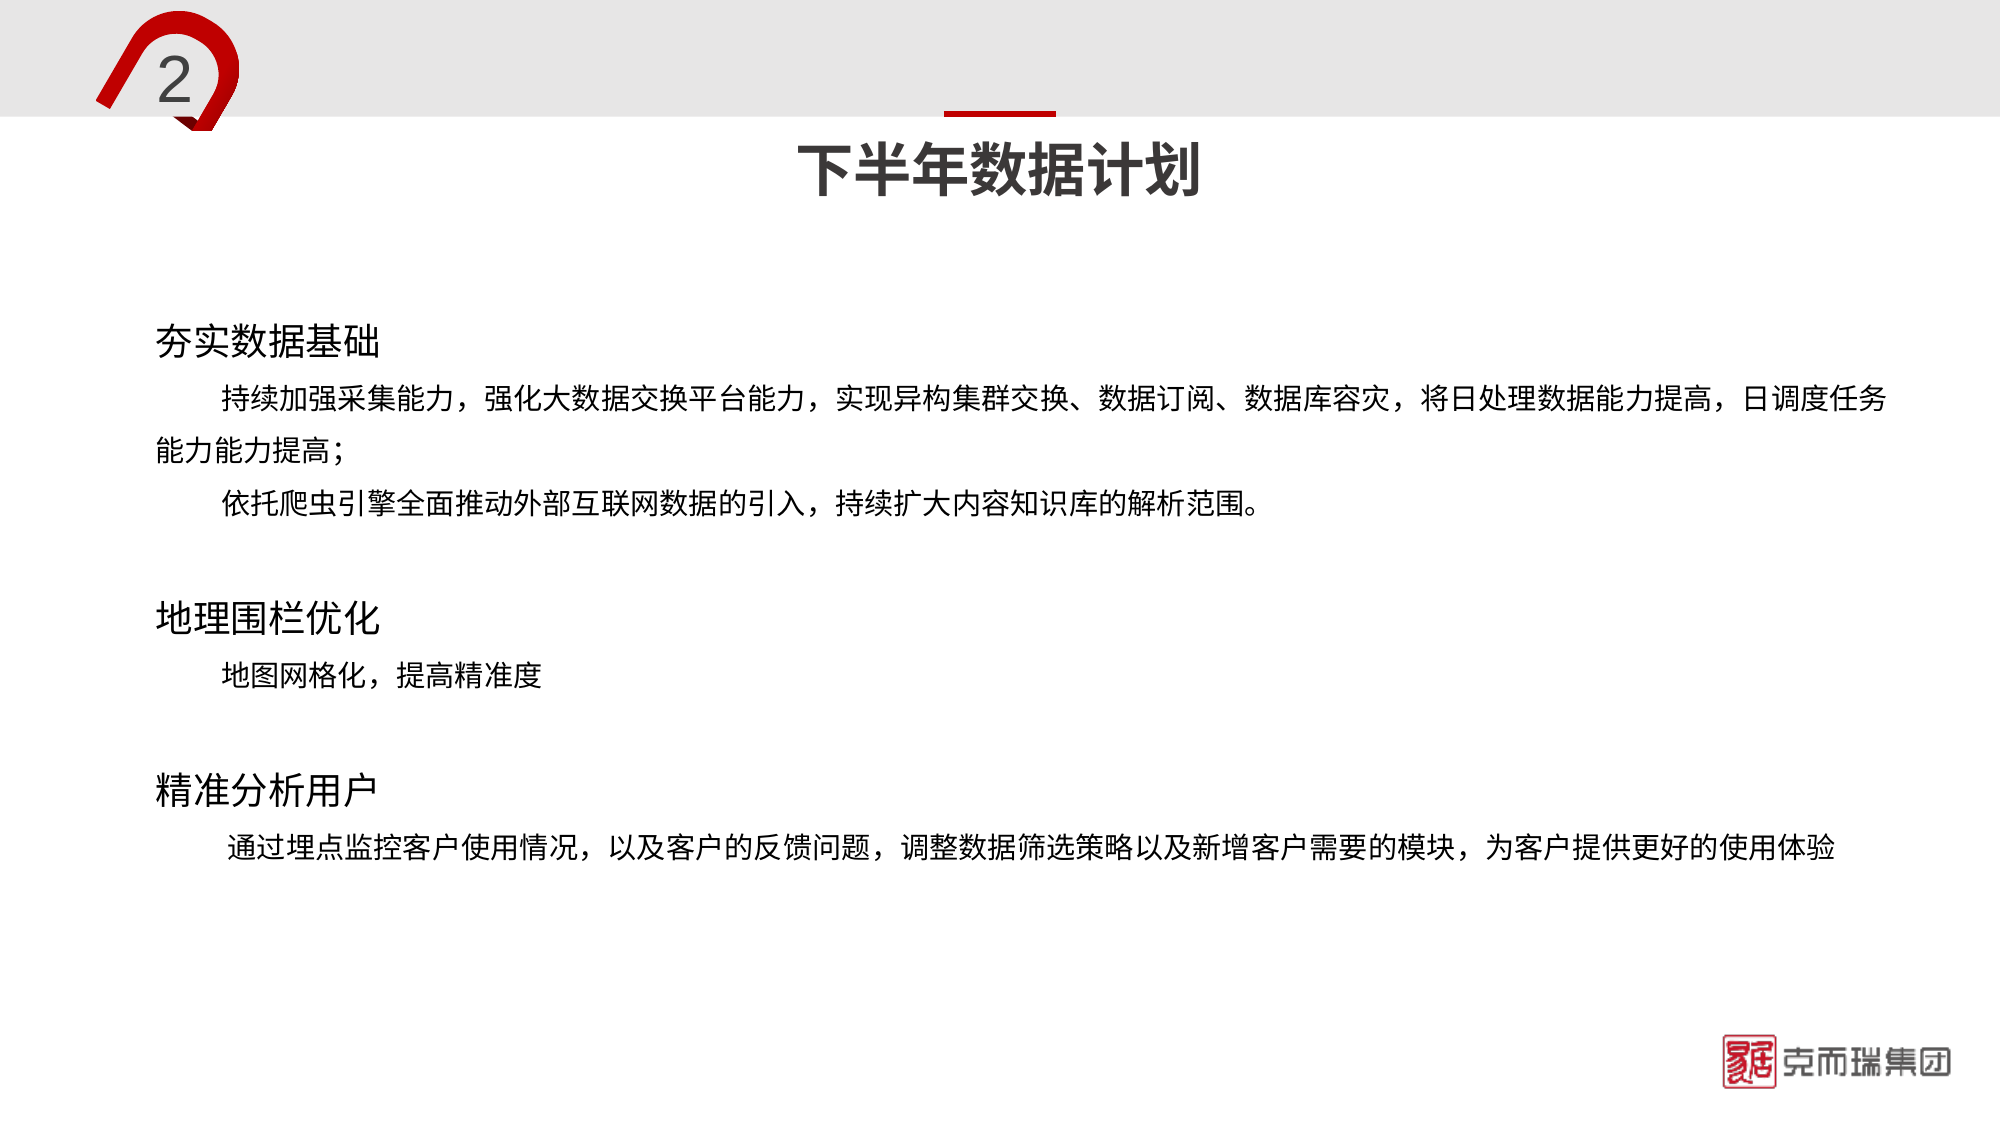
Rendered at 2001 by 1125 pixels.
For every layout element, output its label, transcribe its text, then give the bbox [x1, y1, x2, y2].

text_box 夯实数据基础 持续加强采集能力，强化大数据交换平台能力，实现异构集群交换、数据订阅、数据库容灾，将日处理数据能力提高，日调度任务 能力能力提高； 依托爬虫引擎全面推动外部互联网数据的引入，持续扩大内容知识库的解析范围。 地理围栏优化 地图网格化，提高精准度 精准分析用户 通过埋点监控客户使用情况，以及客户的反馈问题，调整数据筛选策略以及新增客户需要的模块，为客户提供更好的使用体验 [140, 287, 1933, 940]
picture [1717, 1032, 1960, 1092]
text_box 2 [141, 28, 208, 124]
title 下半年数据计划 [136, 134, 1862, 212]
